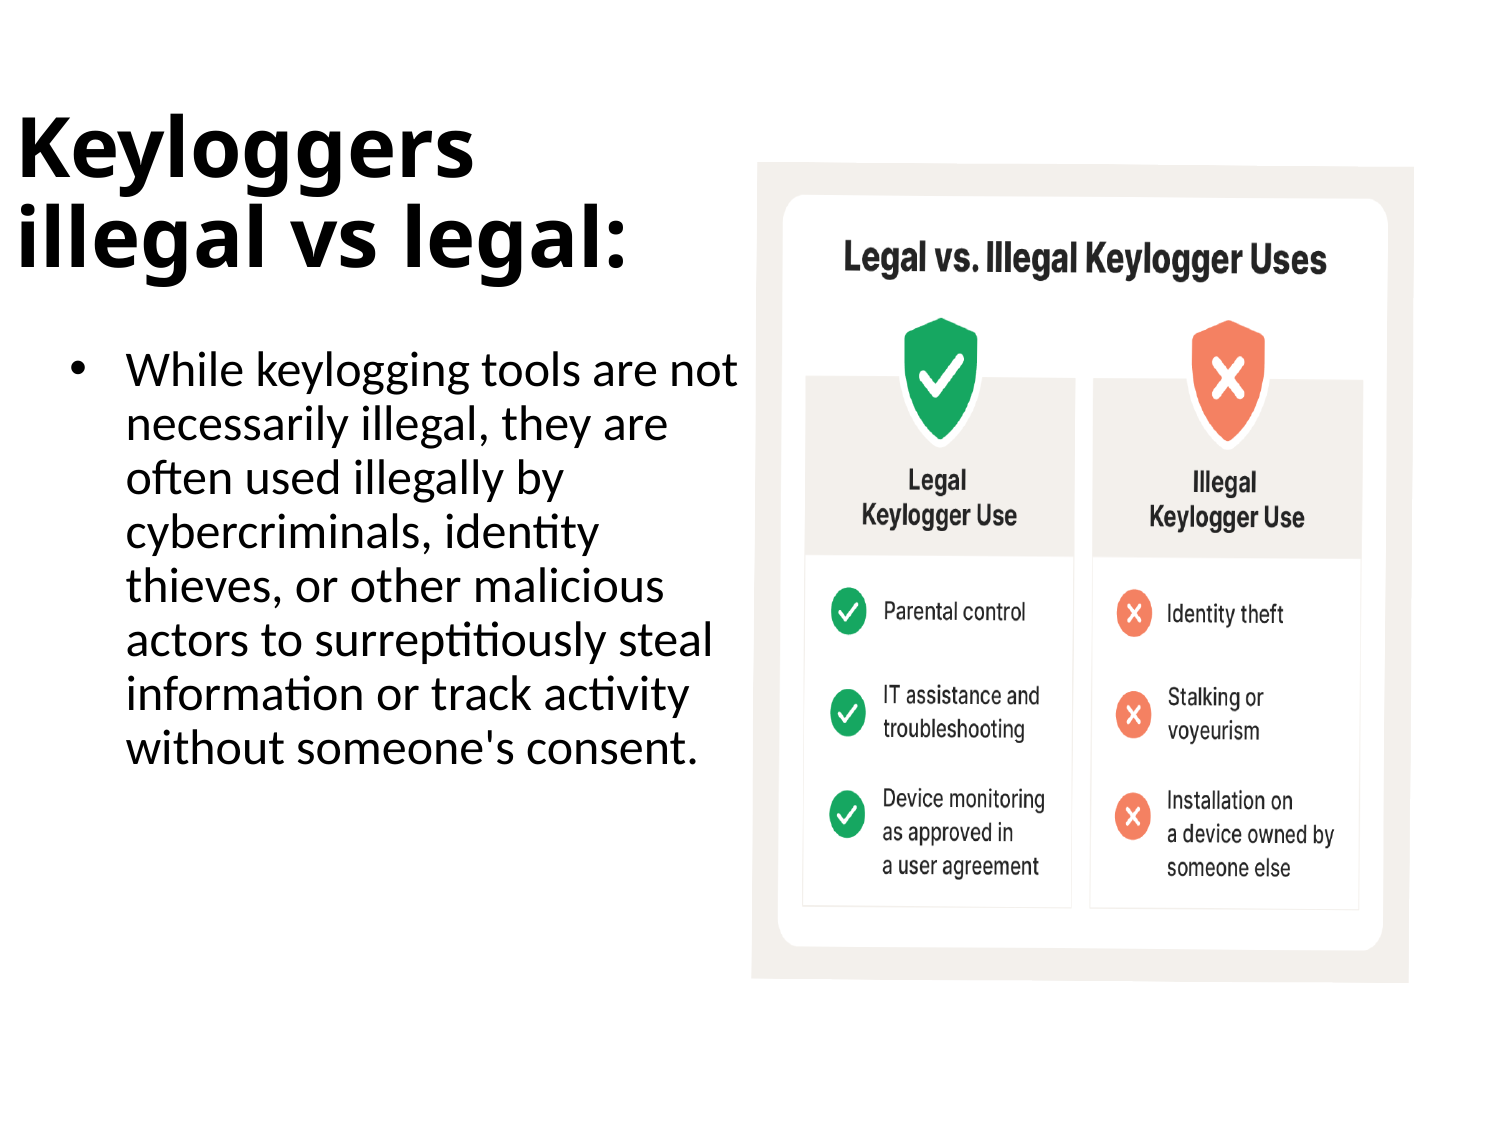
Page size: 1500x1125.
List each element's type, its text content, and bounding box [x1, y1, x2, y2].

list While keylogging tools are not necessarily illegal, they are often used illegally by cybercriminals, identity thieves, or other malicious actors to surreptitiously steal information or track activity without someone's consent. [54, 336, 752, 962]
title Keyloggers illegal vs legal: [0, 30, 668, 294]
picture [751, 162, 1414, 982]
